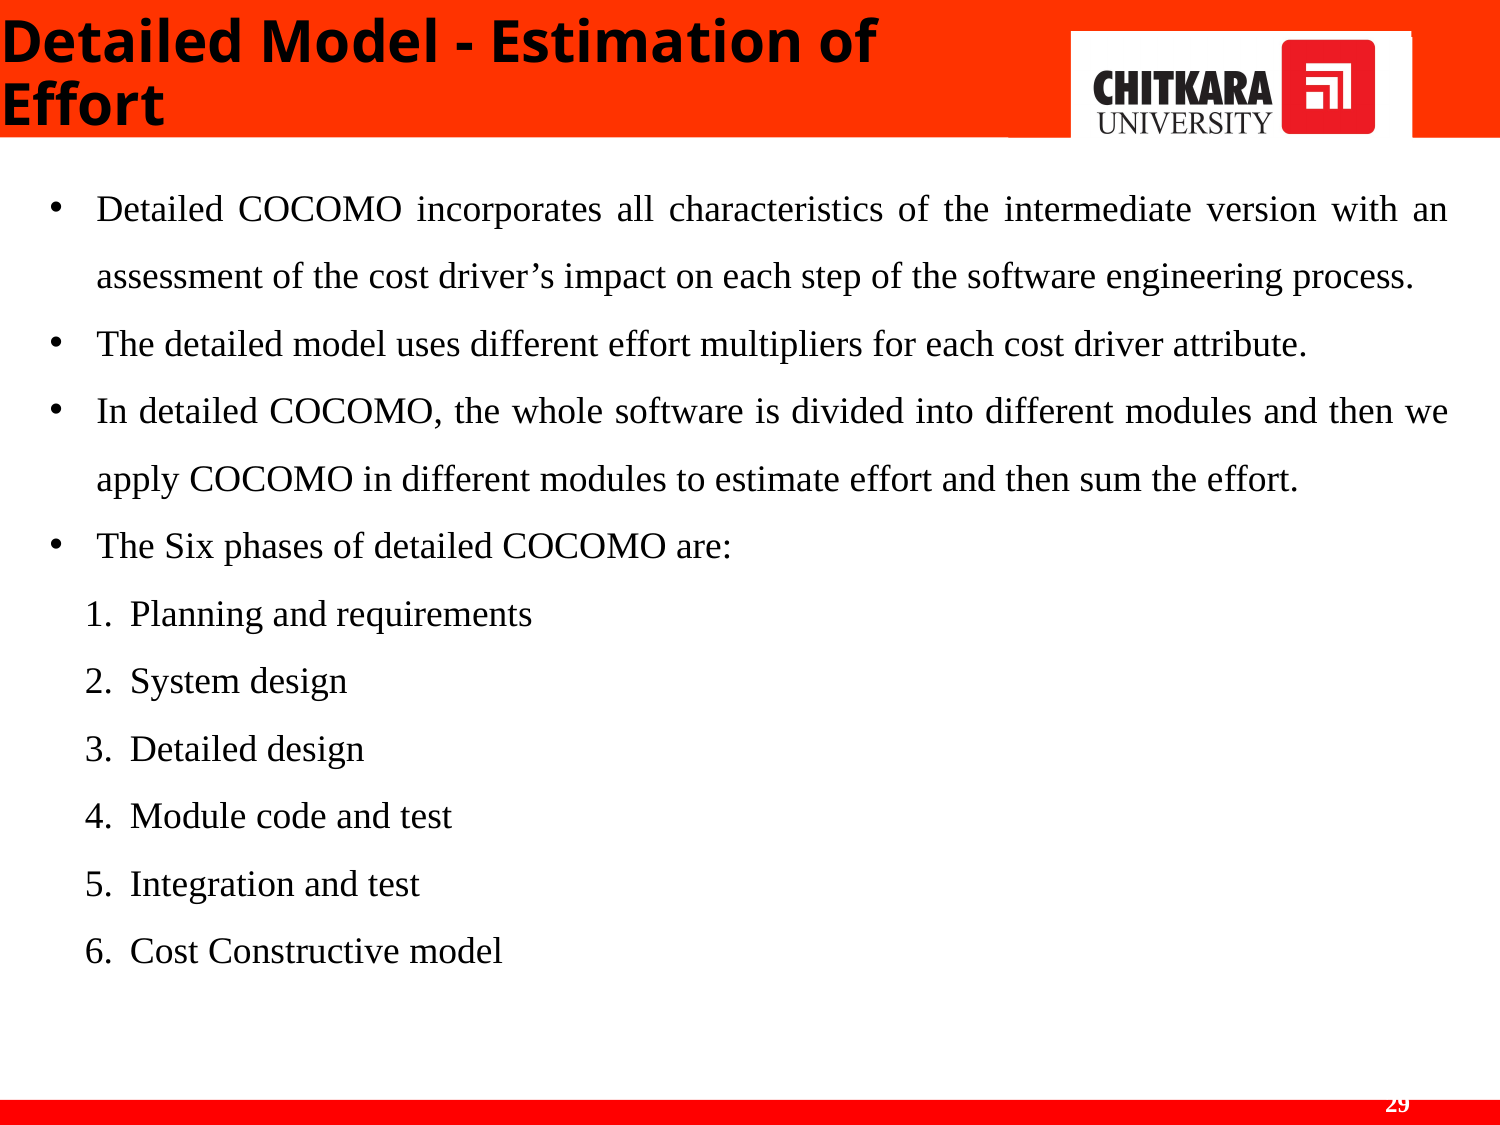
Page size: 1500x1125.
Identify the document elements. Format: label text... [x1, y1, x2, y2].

text_box Detailed COCOMO incorporates all characteristics of the intermediate version with an assessment of the cost driver’s impact on each step of the software engineering process. The detailed model uses different effort multipliers for each cost driver attribute. In detailed COCOMO, the whole software is divided into different modules and then we apply COCOMO in different modules to estimate effort and then sum the effort. The Six phases of detailed COCOMO are: Planning and requirements System design Detailed design Module code and test Integration and test Cost Constructive model [34, 153, 1466, 1031]
picture [1074, 37, 1390, 138]
slide_number 29 [1074, 1087, 1425, 1117]
title Detailed Model - Estimation of Effort [0, 0, 900, 150]
